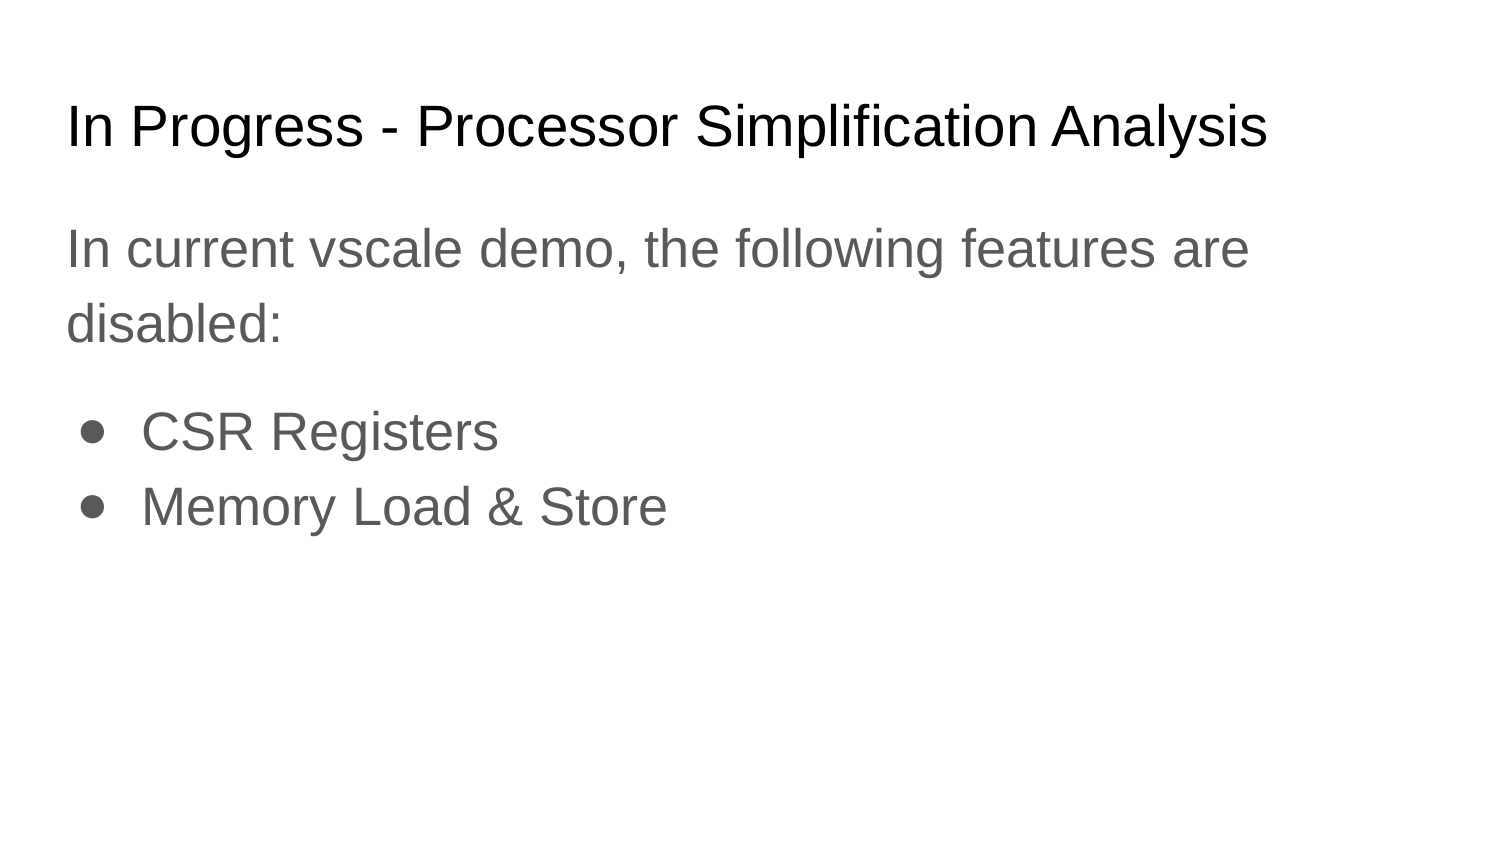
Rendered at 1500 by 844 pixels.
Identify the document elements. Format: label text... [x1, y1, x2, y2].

title In Progress - Processor Simplification Analysis [51, 72, 1449, 167]
list In current vscale demo, the following features are disabled: CSR Registers Memory Load & Store [51, 189, 1449, 750]
